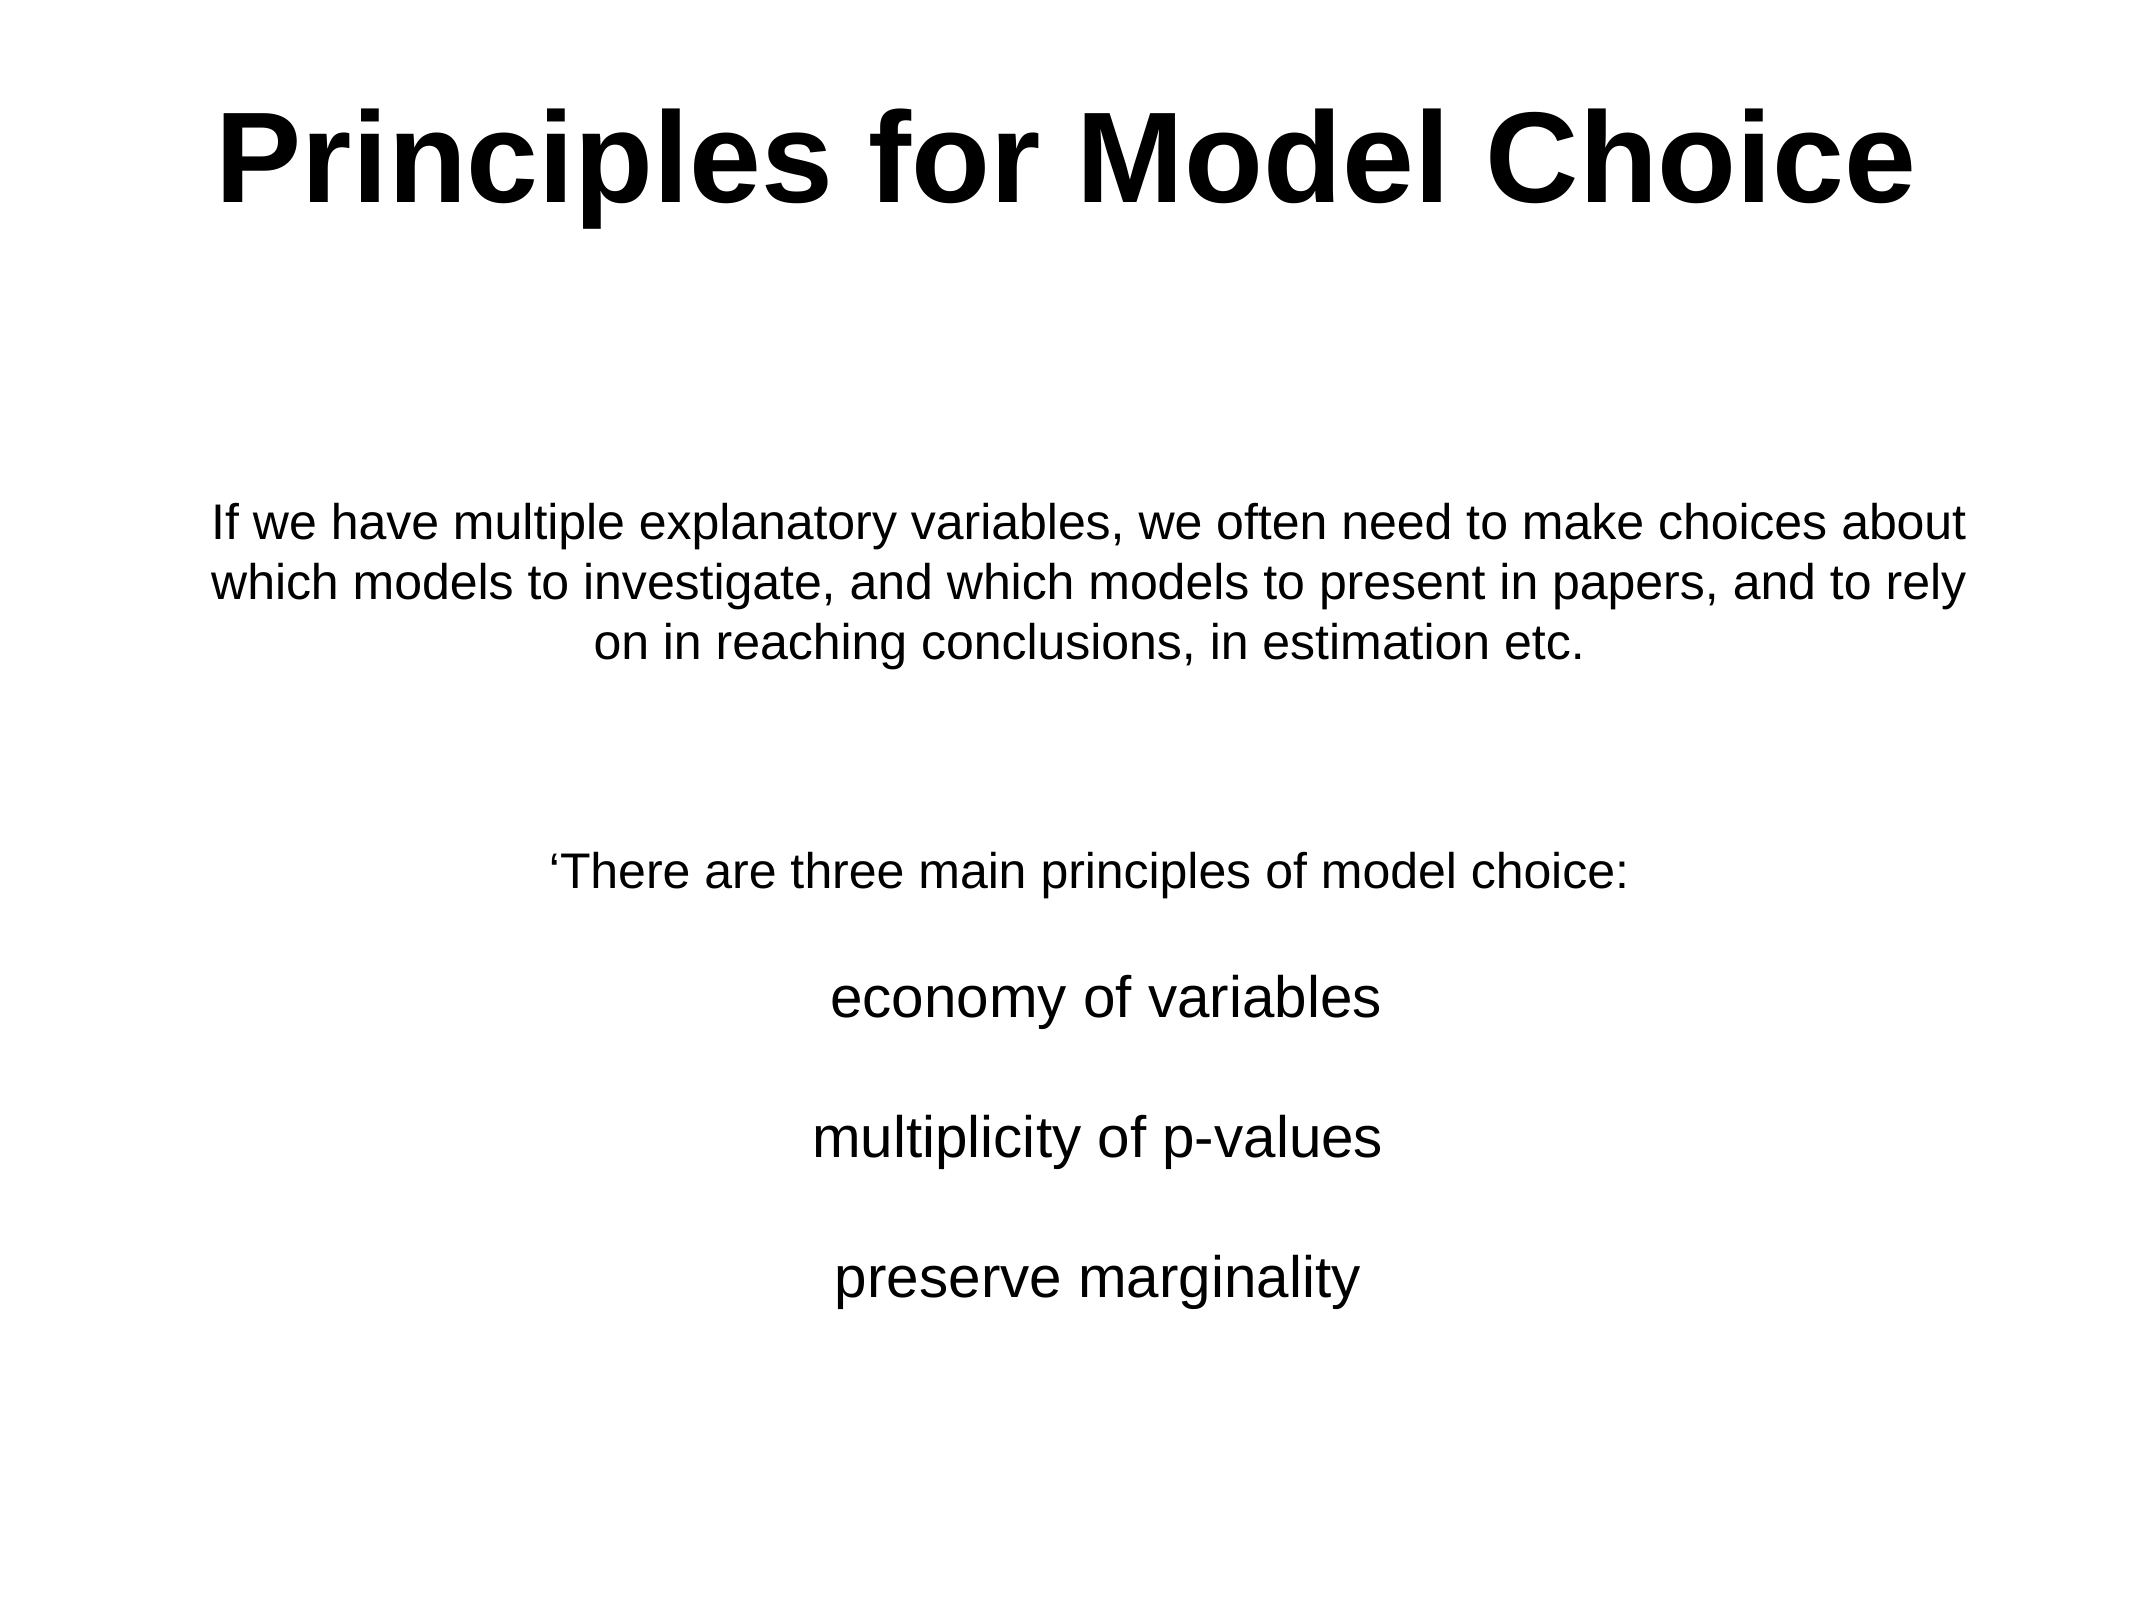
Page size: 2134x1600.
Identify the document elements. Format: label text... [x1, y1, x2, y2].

text_box Principles for Model Choice [106, 64, 2030, 237]
text_box If we have multiple explanatory variables, we often need to make choices about which models to investigate, and which models to present in papers, and to rely on in reaching conclusions, in estimation etc. ‘There are three main principles of model choice: economy of variables multiplicity of p-values preserve marginality [193, 480, 1986, 1318]
